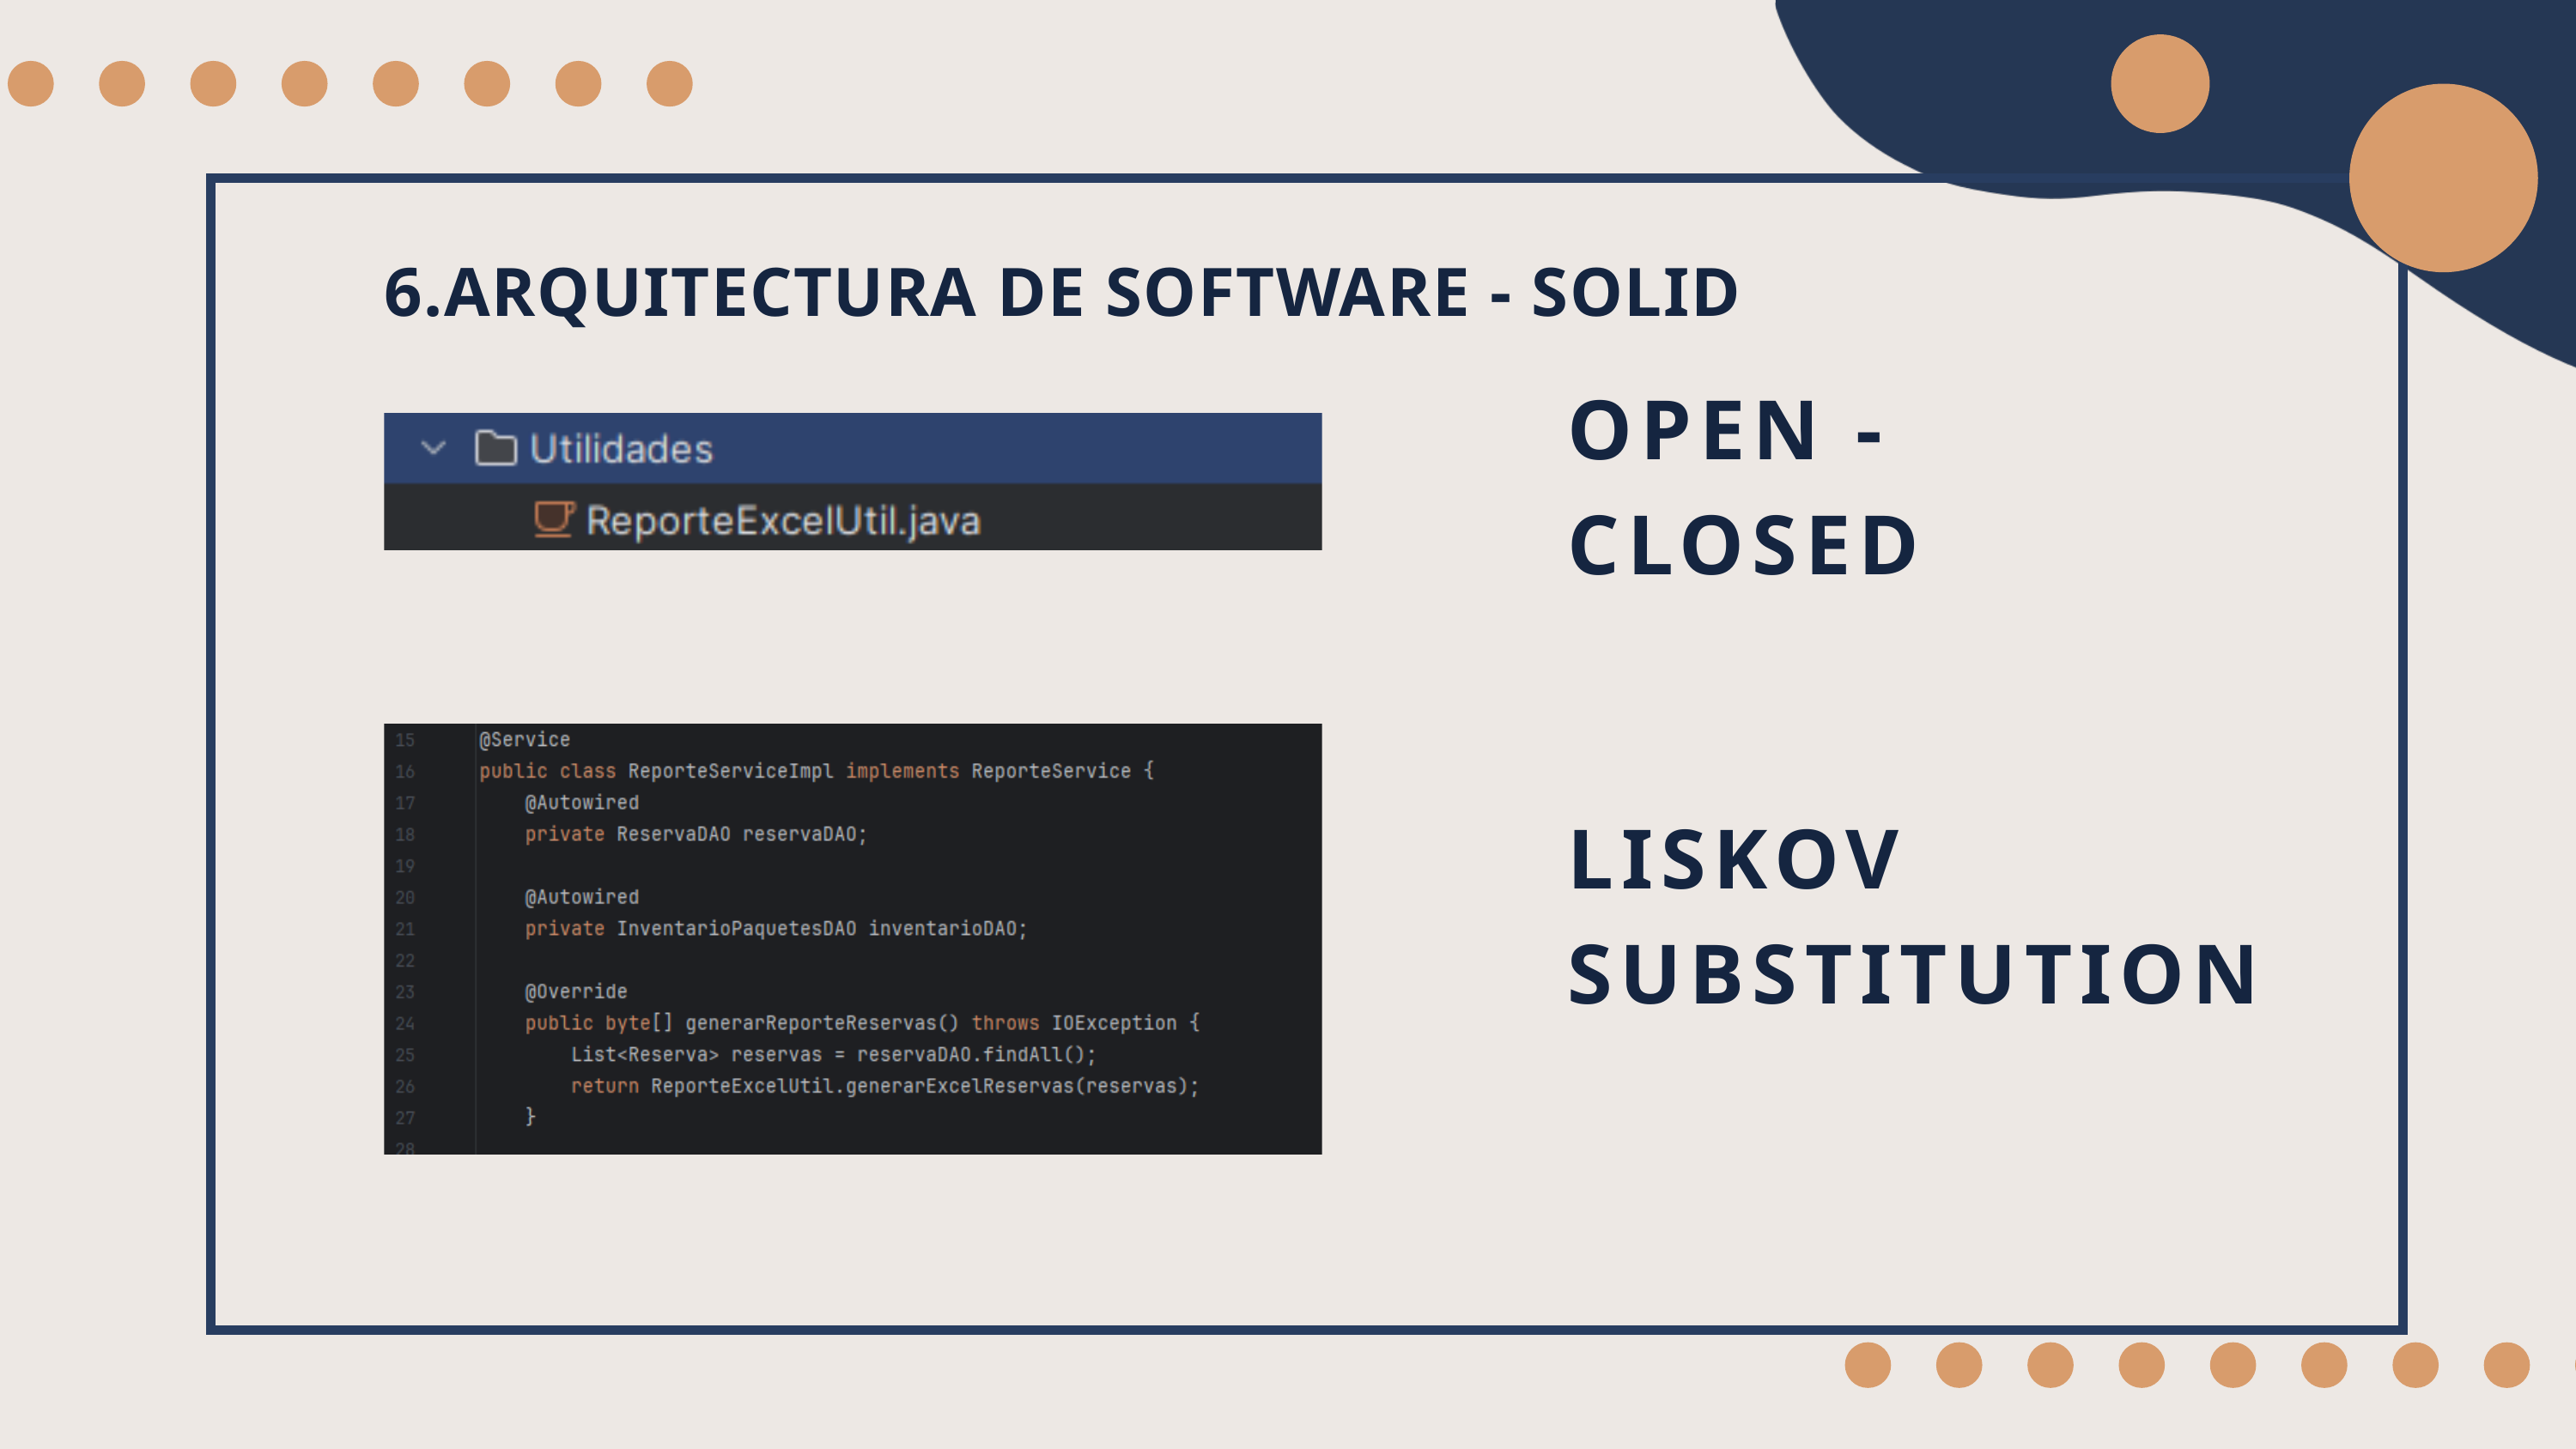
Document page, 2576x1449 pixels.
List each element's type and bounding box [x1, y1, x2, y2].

text_box [1769, 0, 2576, 375]
text_box [210, 178, 2403, 1331]
text_box [2111, 33, 2210, 134]
text_box [2348, 83, 2538, 273]
